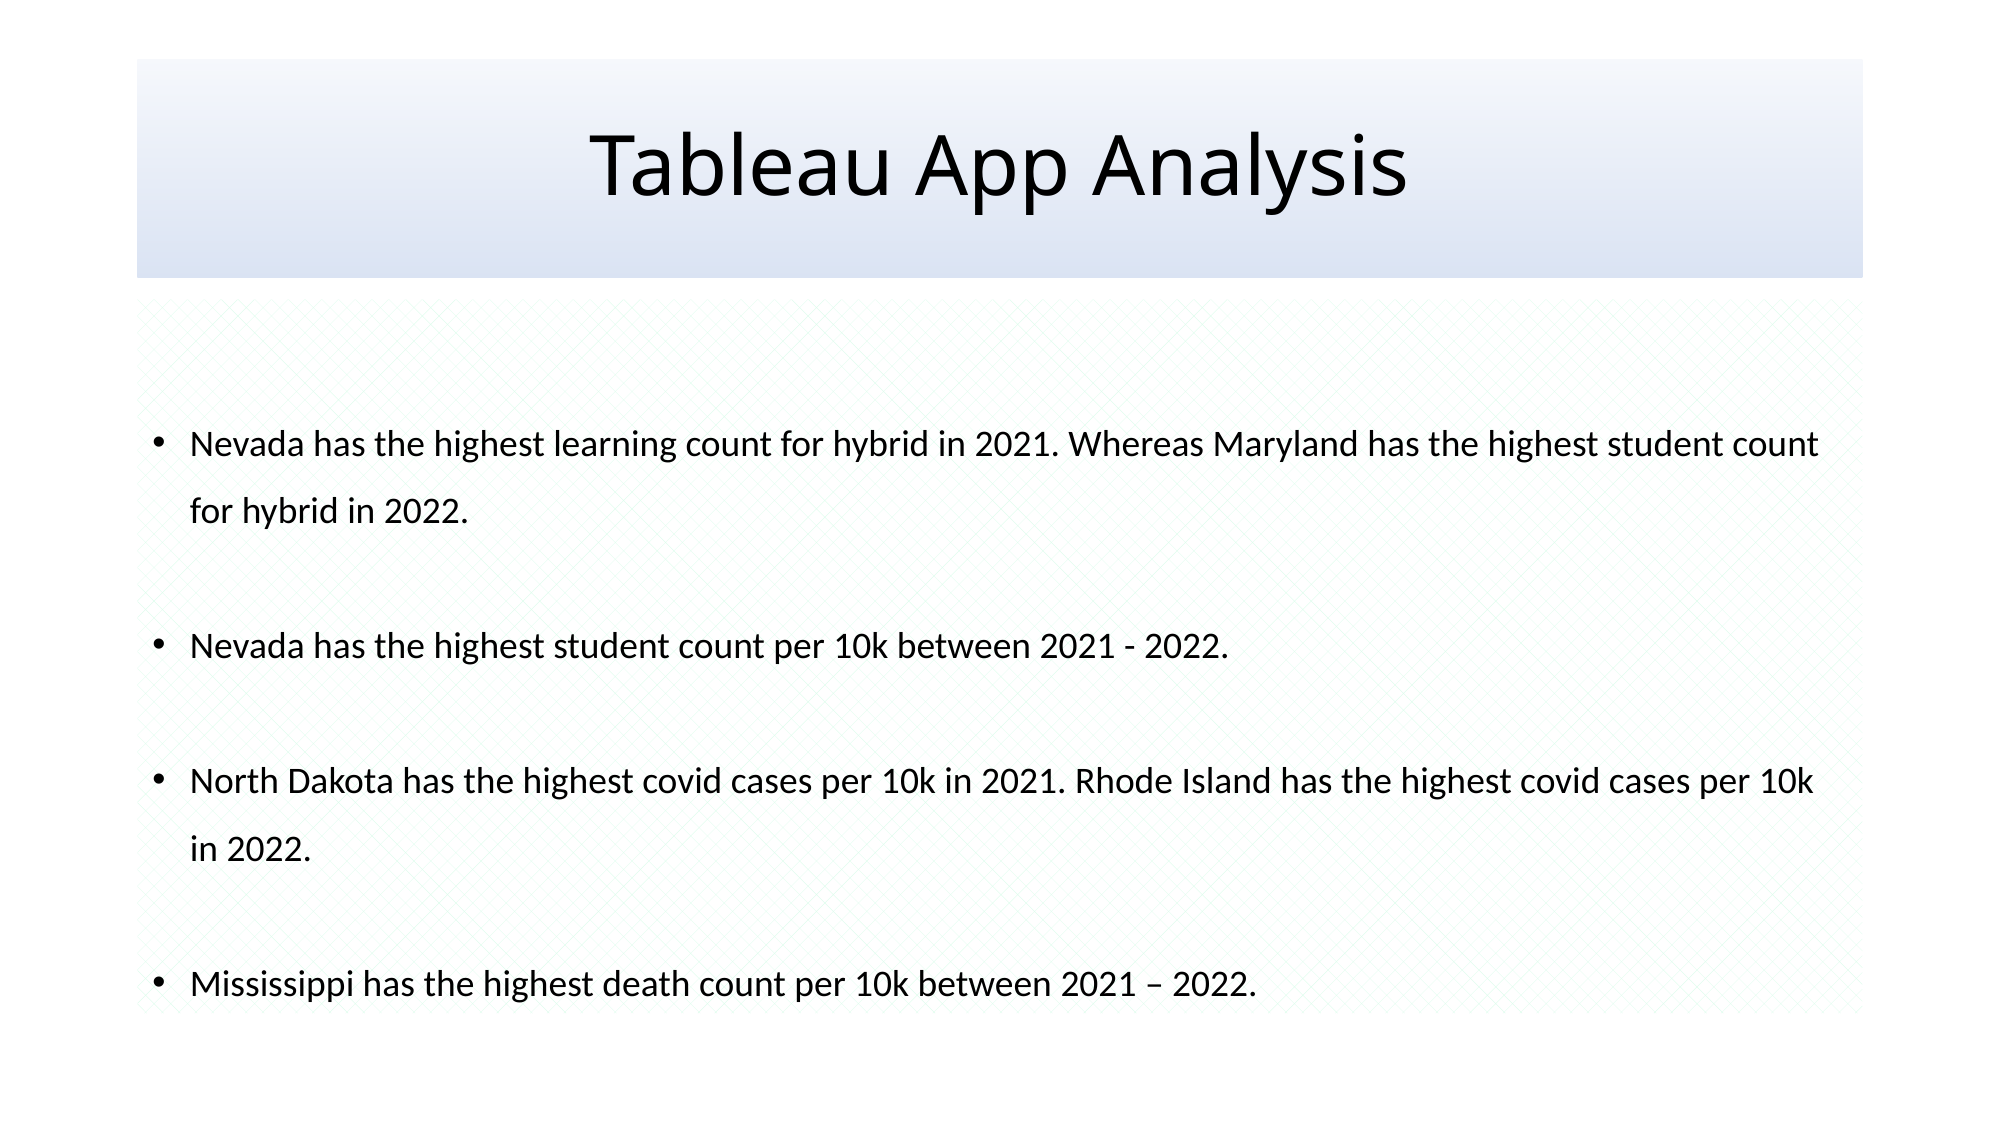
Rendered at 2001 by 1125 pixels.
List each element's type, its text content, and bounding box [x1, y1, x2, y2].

title Tableau App Analysis [137, 59, 1863, 278]
list Nevada has the highest learning count for hybrid in 2021. Whereas Maryland has the highest student count for hybrid in 2022. Nevada has the highest student count per 10k between 2021 - 2022. North Dakota has the highest covid cases per 10k in 2021. Rhode Island has the highest covid cases per 10k in 2022. Mississippi has the highest death count per 10k between 2021 – 2022. [137, 299, 1863, 1014]
